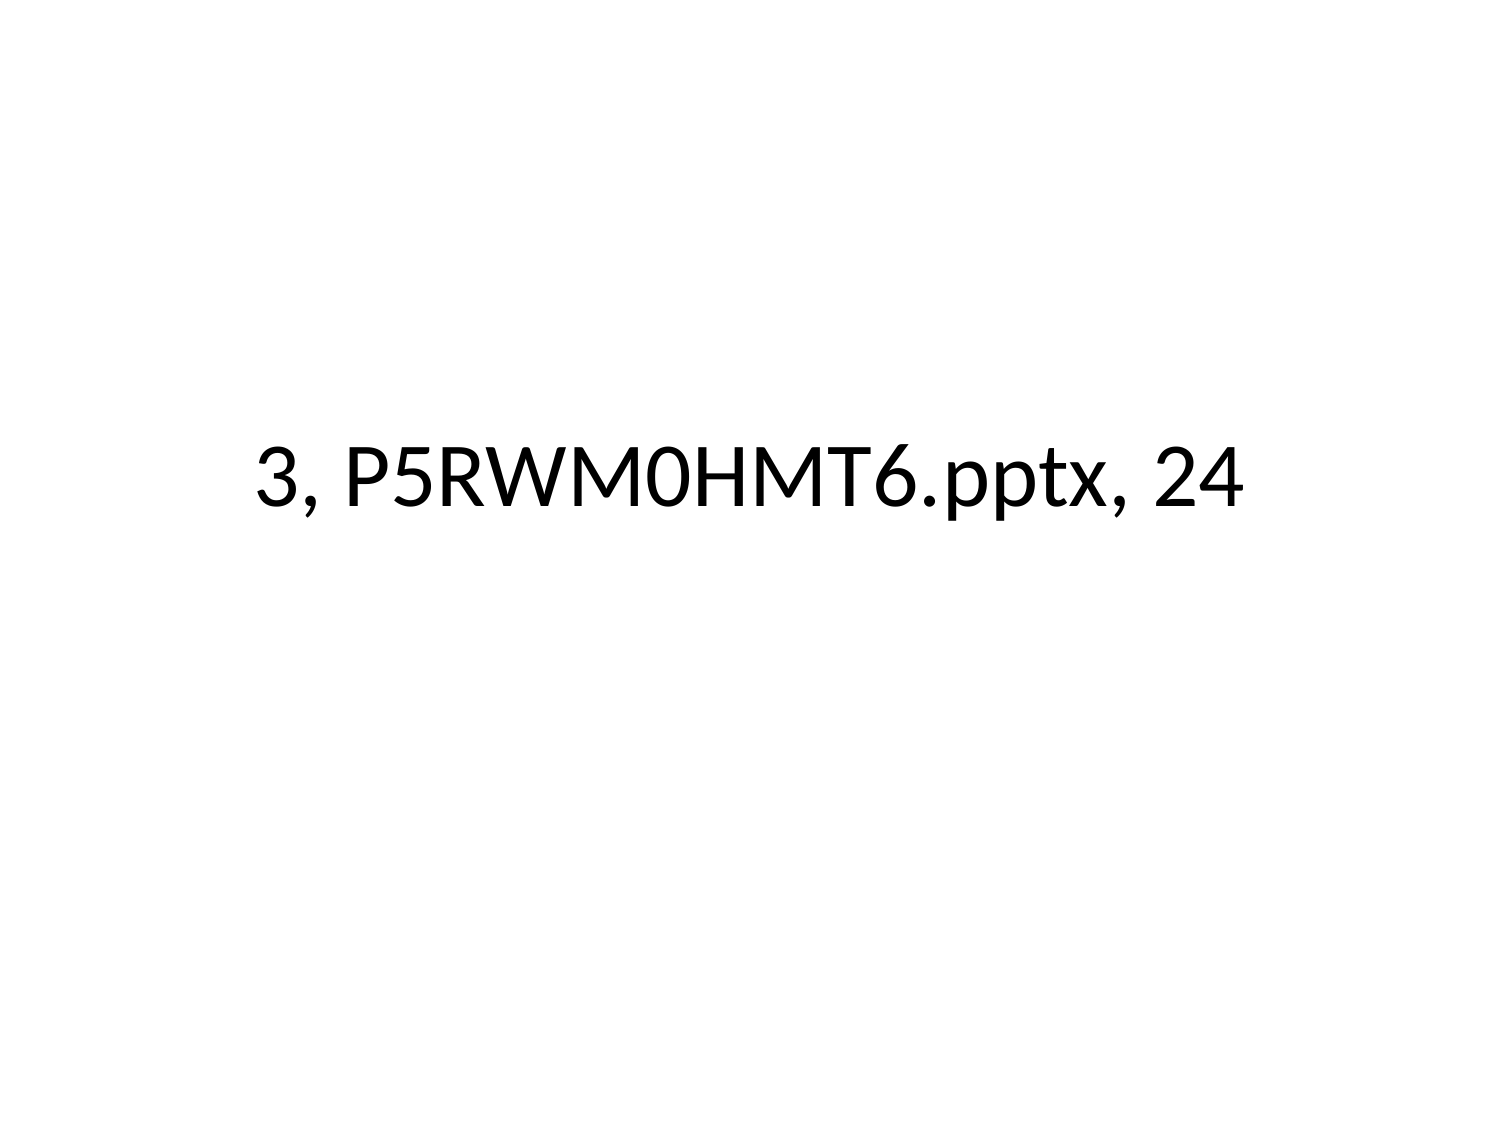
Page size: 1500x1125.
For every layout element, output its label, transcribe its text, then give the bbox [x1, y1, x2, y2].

title 3, P5RWM0HMT6.pptx, 24 [112, 349, 1388, 591]
